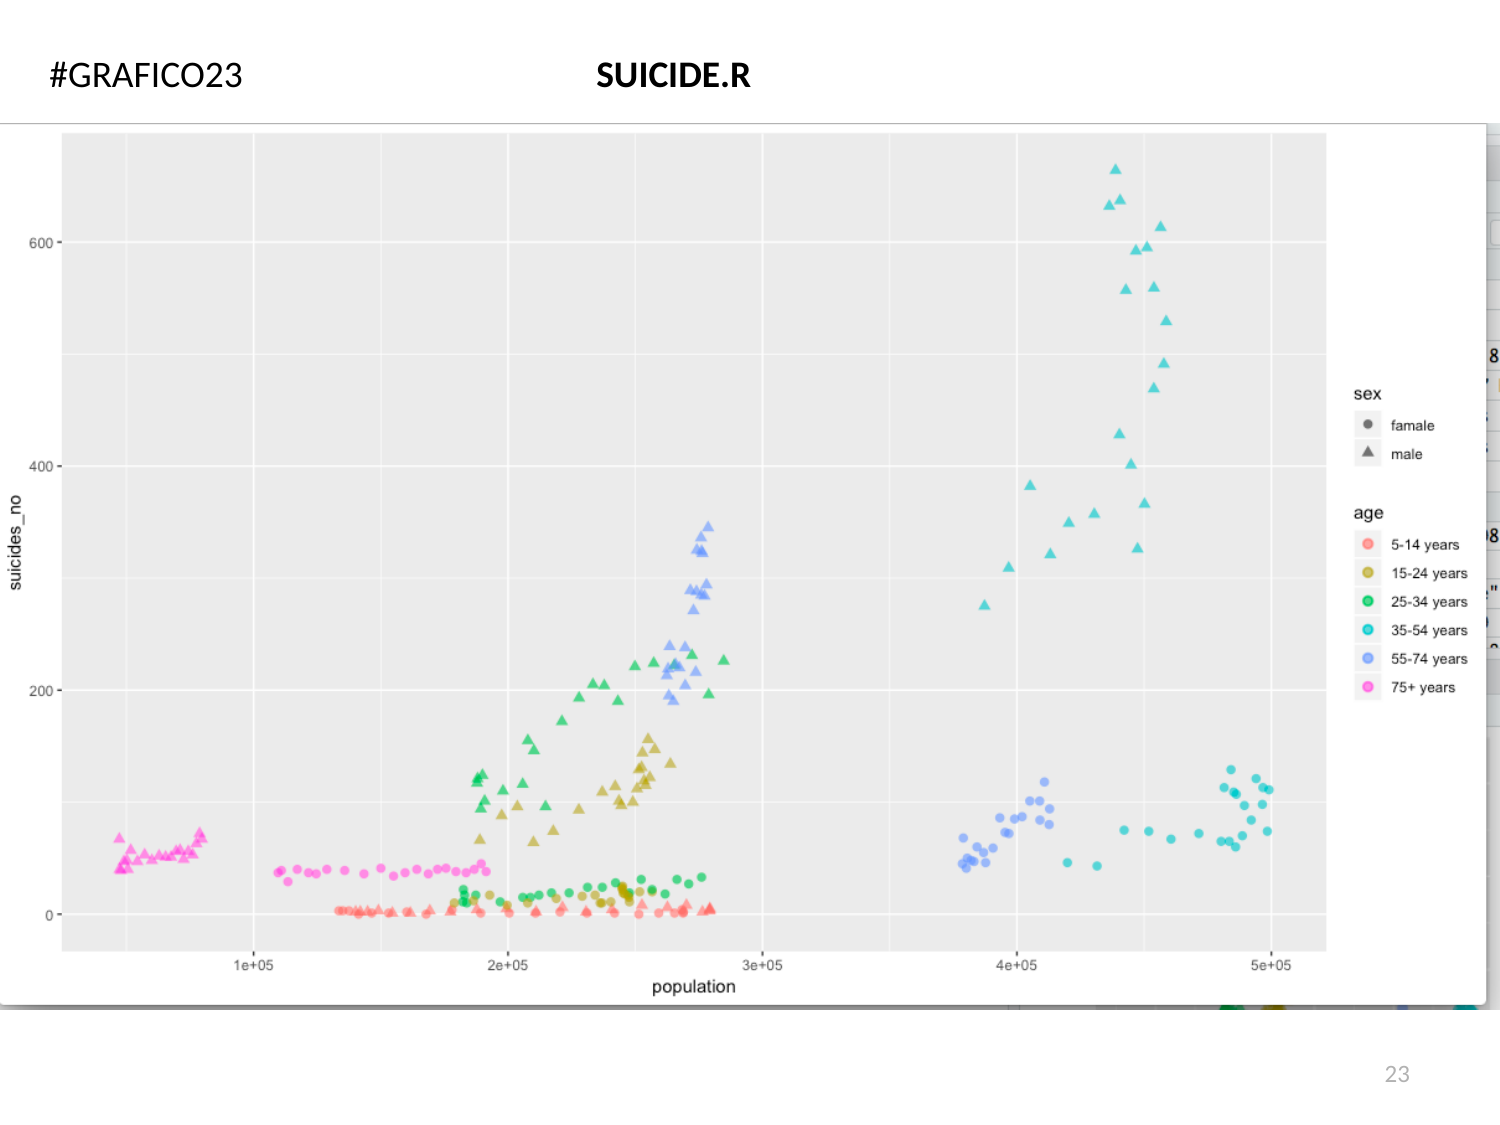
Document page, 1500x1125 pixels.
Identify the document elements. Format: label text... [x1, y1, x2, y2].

text_box SUICIDE.R [581, 42, 767, 103]
slide_number 23 [1074, 1042, 1425, 1103]
text_box #GRAFICO23 [34, 42, 259, 103]
picture [0, 122, 1500, 1010]
